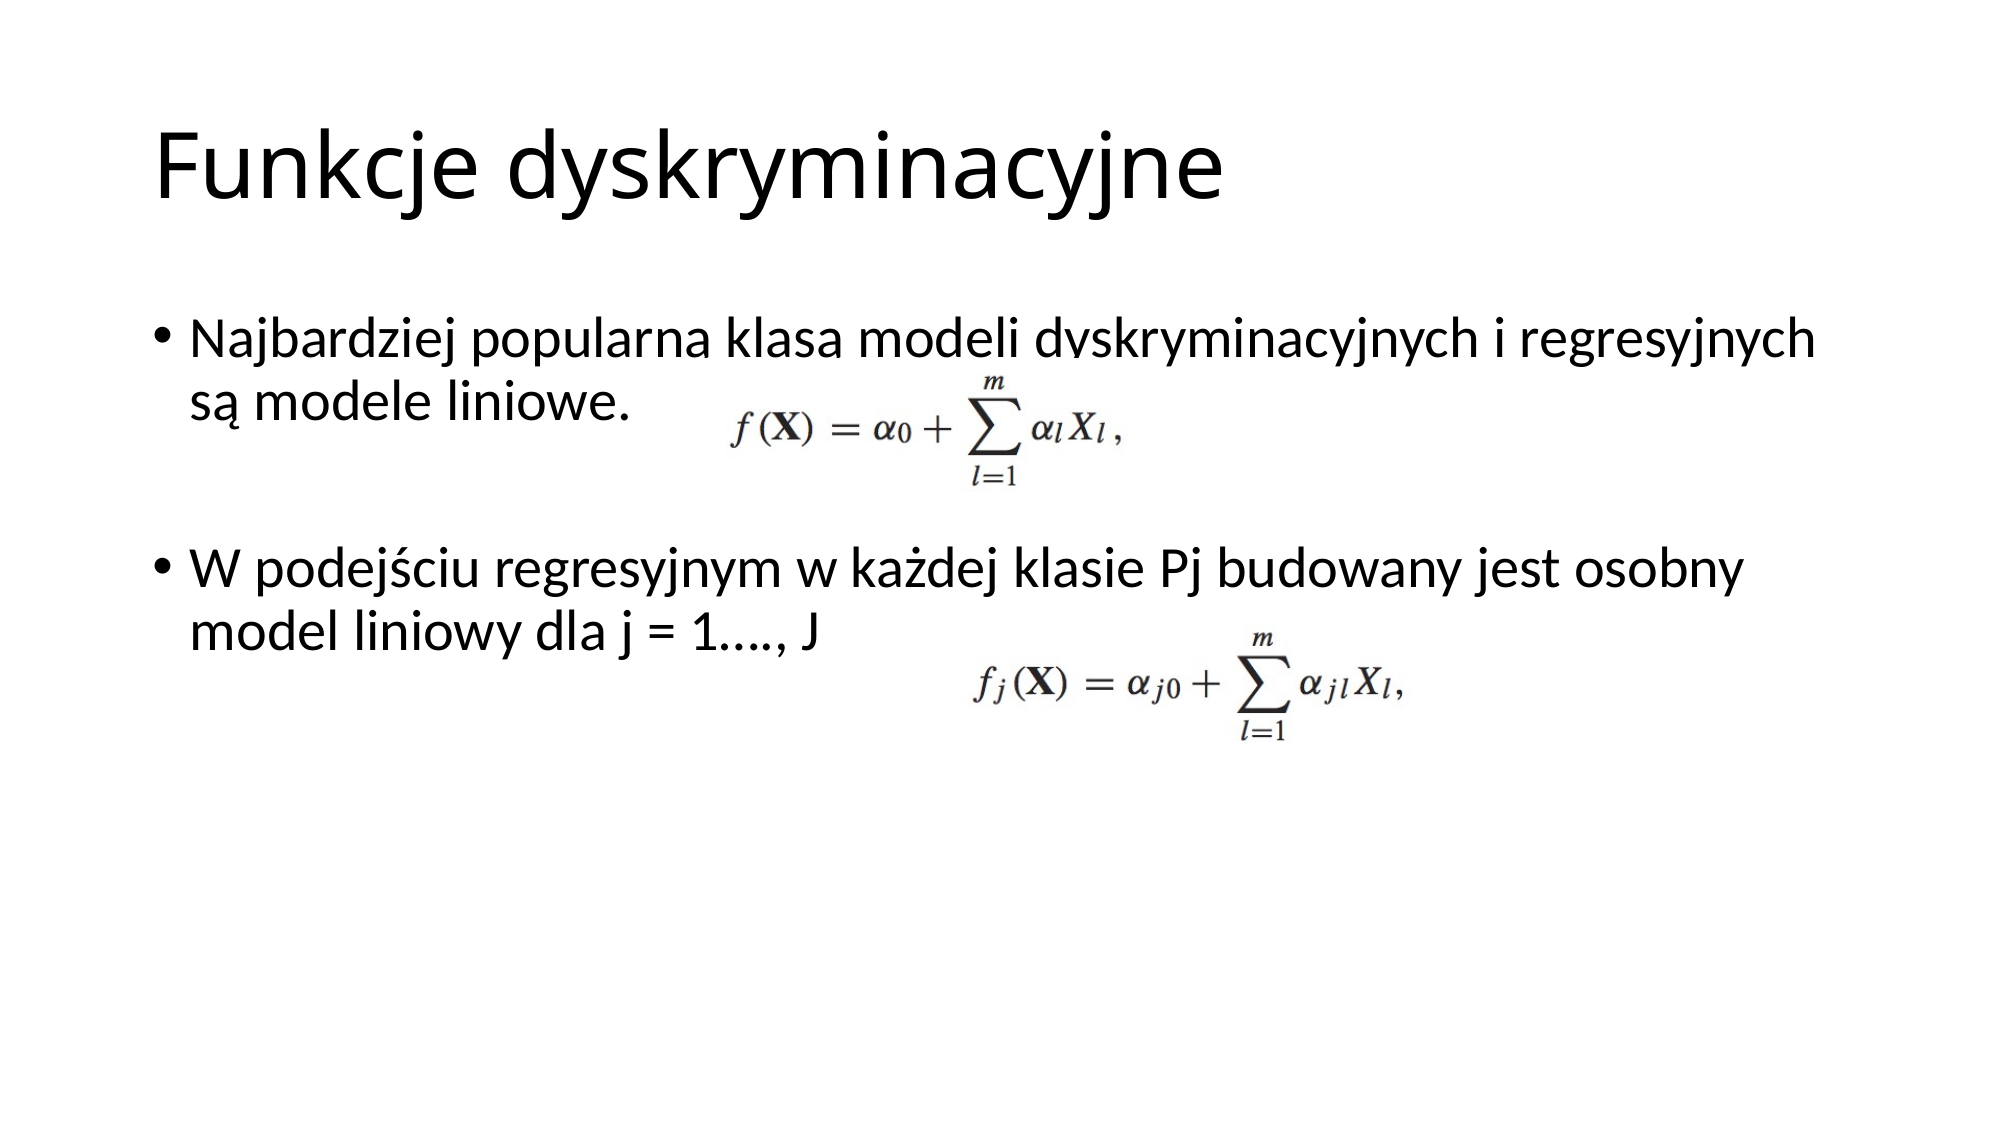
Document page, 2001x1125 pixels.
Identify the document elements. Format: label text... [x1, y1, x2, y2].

picture [959, 624, 1425, 756]
picture [692, 358, 1154, 498]
list Najbardziej popularną klasą modeli dyskryminacyjnych i regresyjnych są modele liniowe. W podejściu regresyjnym w każdej klasie Pj budowany jest osobny model liniowy dla j = 1…., J [137, 299, 1863, 1014]
title Funkcje dyskryminacyjne [137, 59, 1863, 278]
